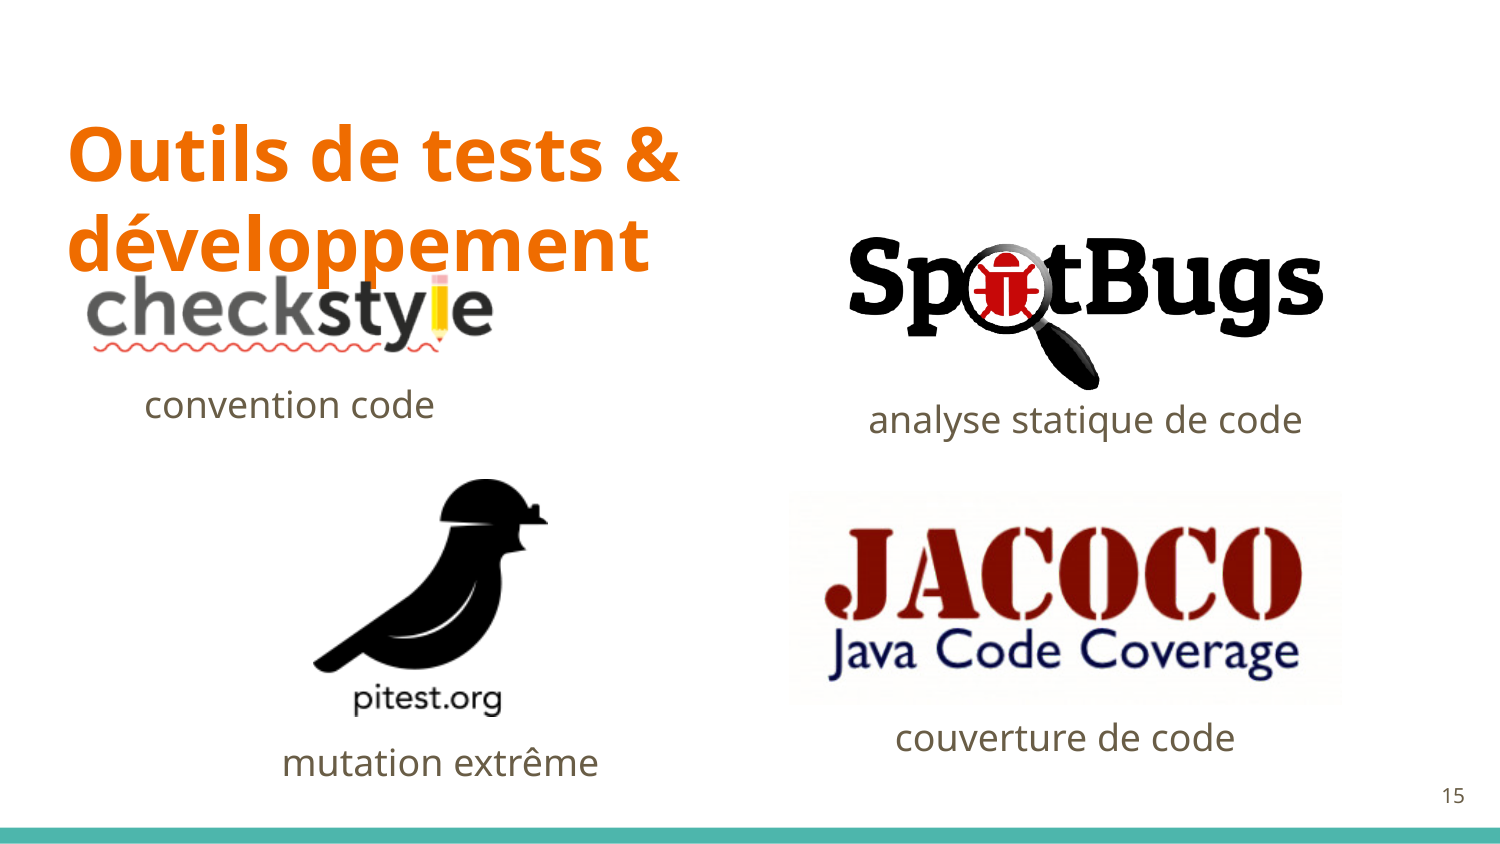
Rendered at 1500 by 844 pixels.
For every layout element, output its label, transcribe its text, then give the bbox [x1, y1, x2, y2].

list analyse statique de code [837, 374, 1334, 470]
picture [789, 491, 1342, 705]
list couverture de code [851, 713, 1280, 788]
picture [85, 239, 495, 394]
list mutation extrême [256, 716, 625, 812]
picture [312, 479, 548, 718]
title Outils de tests & développement [51, 91, 1041, 216]
list convention code [105, 401, 475, 455]
picture [844, 189, 1328, 394]
slide_number ‹#› [1389, 764, 1480, 830]
